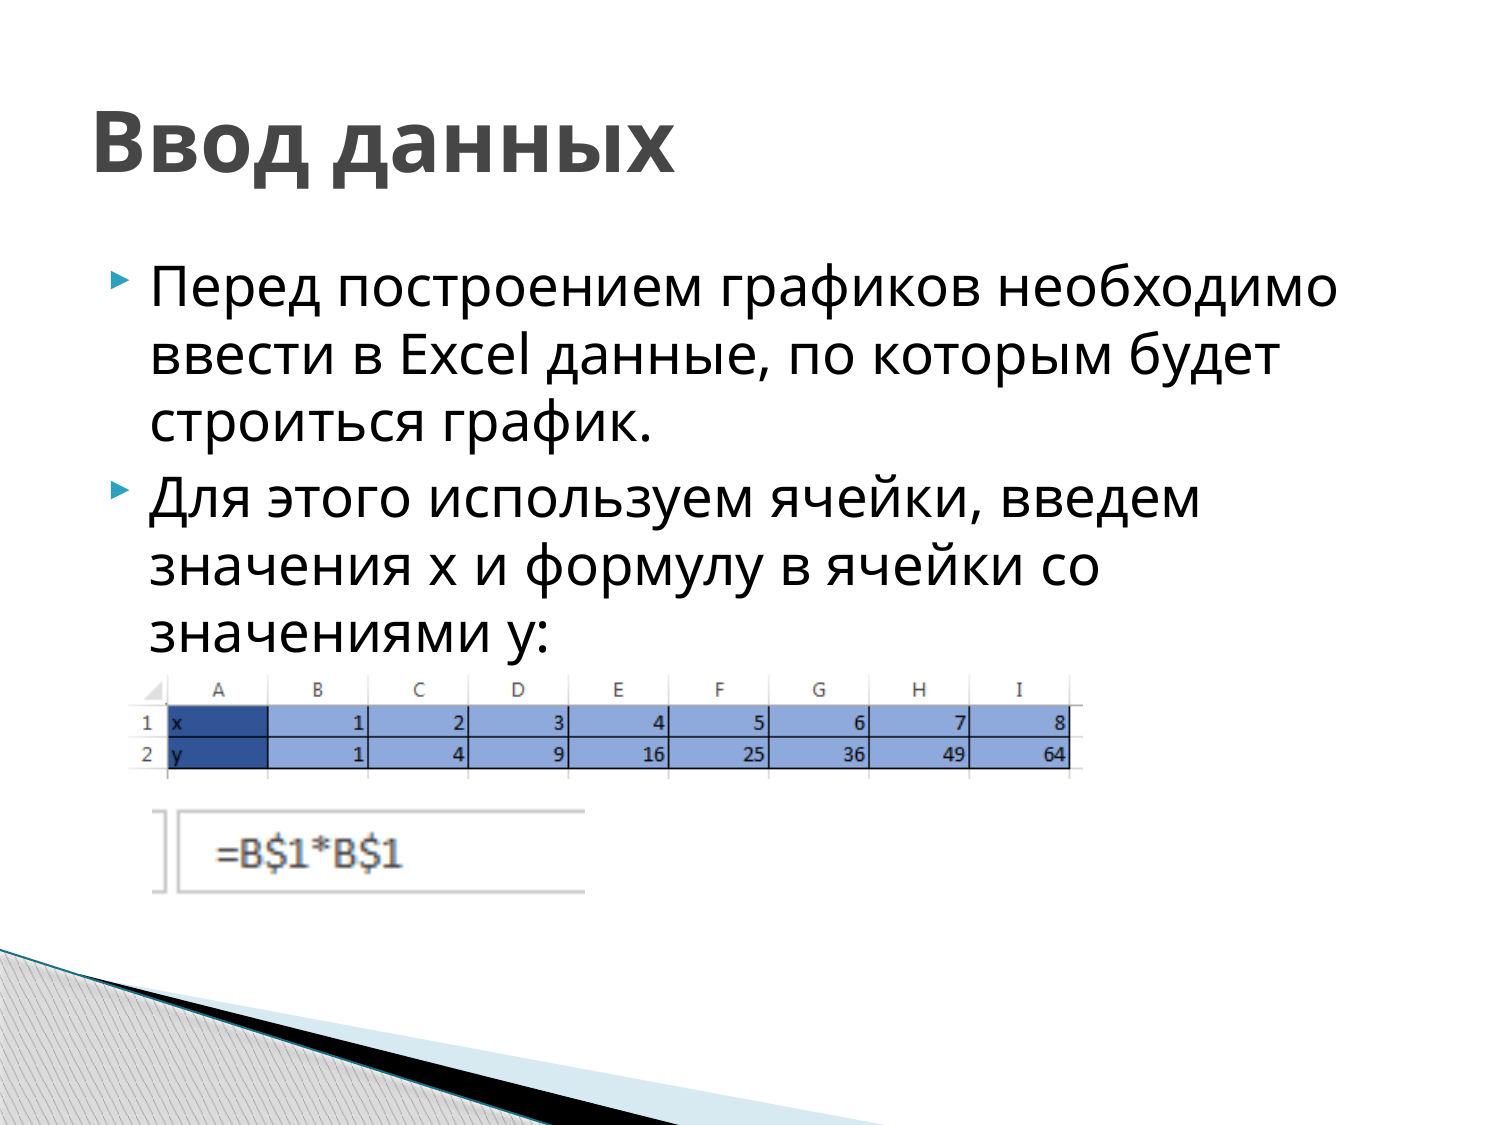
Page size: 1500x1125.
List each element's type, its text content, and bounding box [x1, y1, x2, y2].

picture [128, 667, 1083, 780]
picture [152, 784, 585, 915]
title Ввод данных [75, 45, 1425, 233]
list Перед построением графиков необходимо ввести в Excel данные, по которым будет строиться график. Для этого используем ячейки, введем значения x и формулу в ячейки со значениями y: [75, 243, 1425, 986]
